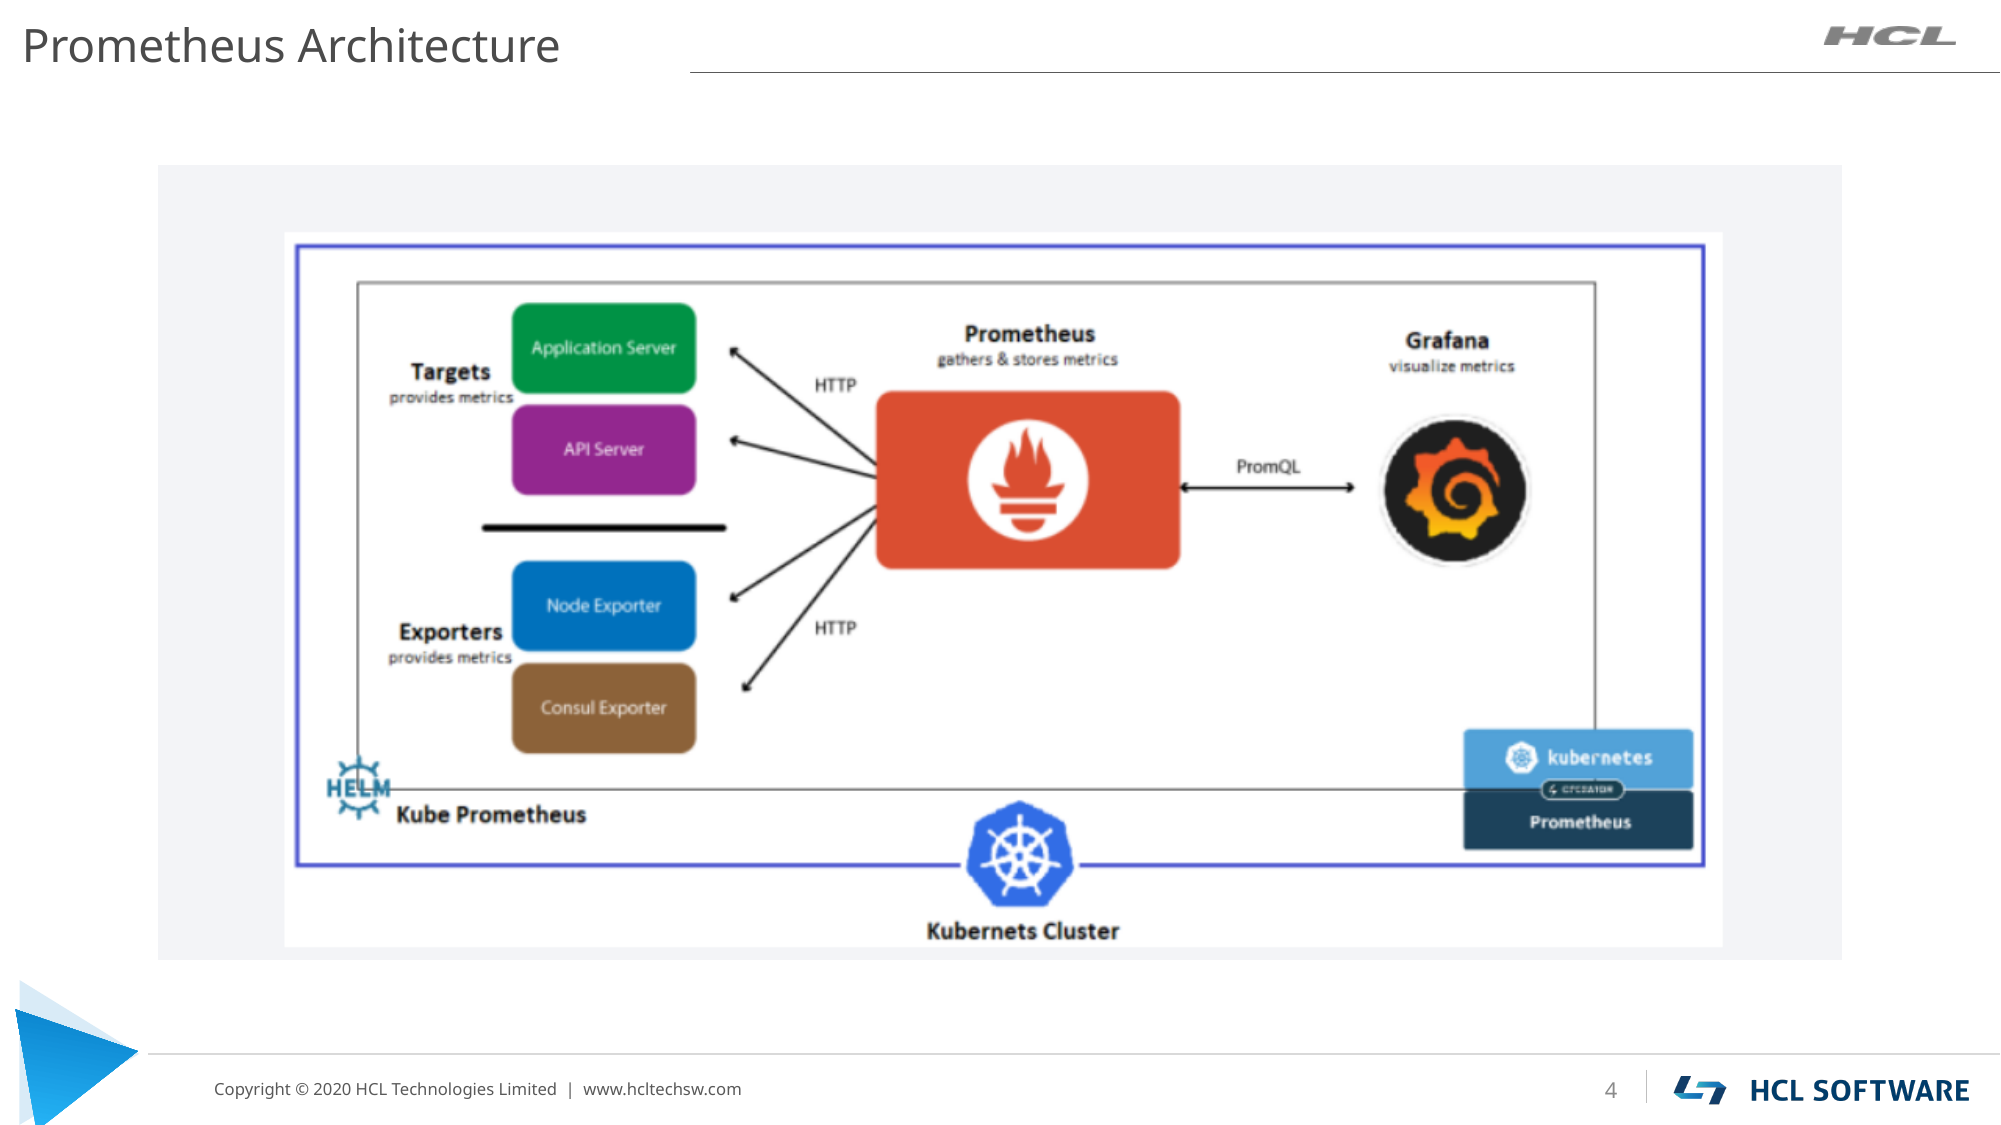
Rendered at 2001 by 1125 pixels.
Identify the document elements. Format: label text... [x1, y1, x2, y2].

picture [1667, 1068, 1980, 1116]
title Prometheus Architecture [7, 8, 691, 112]
picture [158, 165, 1842, 960]
slide_number 4 [1182, 1061, 1633, 1122]
text_box [55, 201, 1725, 973]
